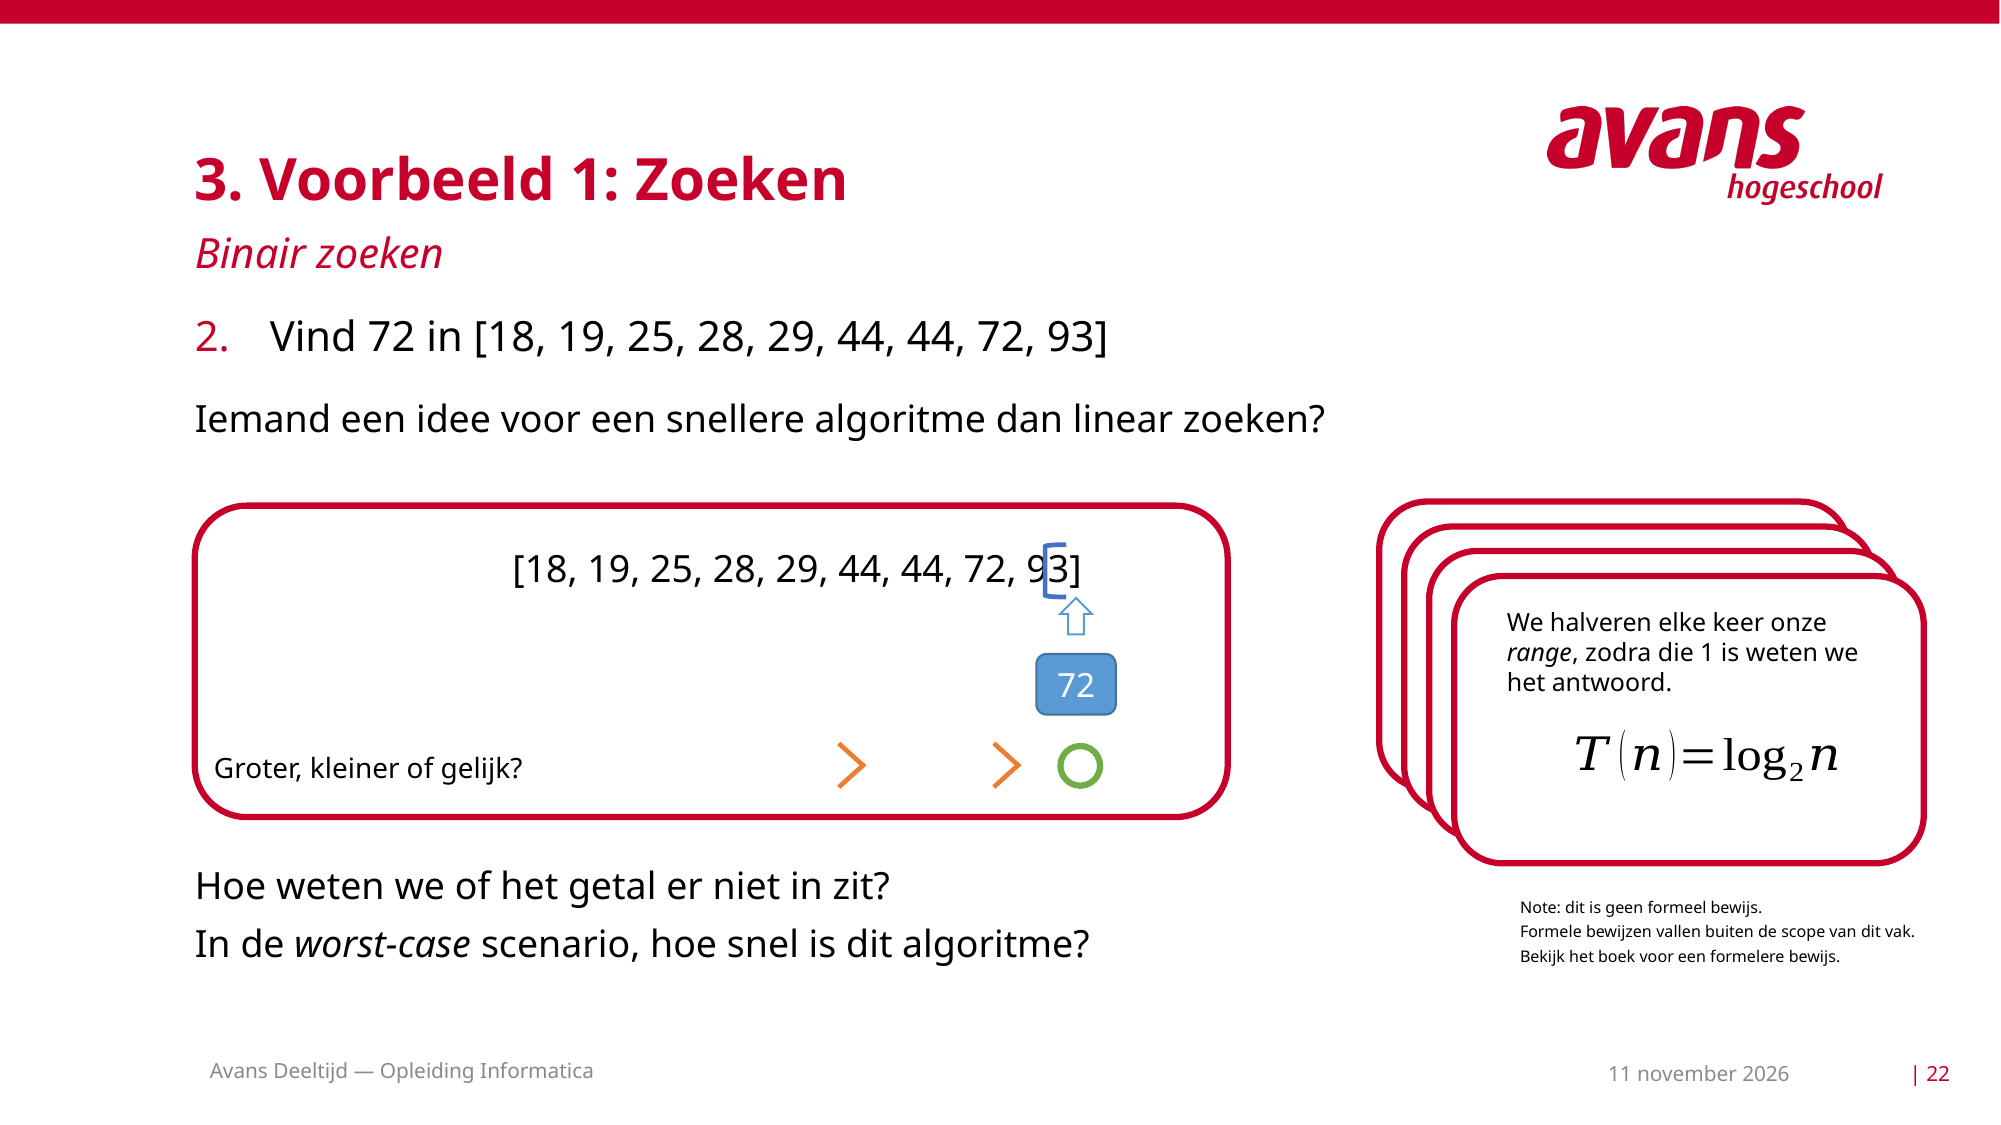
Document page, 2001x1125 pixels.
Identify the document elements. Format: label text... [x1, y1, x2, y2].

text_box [1404, 526, 1874, 814]
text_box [1454, 576, 1924, 864]
text_box Hoe weten we of het getal er niet in zit? In de worst-case scenario, hoe snel is dit algoritme? [194, 862, 1767, 983]
footer Avans Deeltijd — Opleiding Informatica [194, 1054, 1199, 1090]
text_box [993, 743, 1020, 788]
text_box Groter, kleiner of gelijk? [213, 750, 627, 785]
title 3. Voorbeeld 1: Zoeken [194, 150, 1465, 209]
text_box [193, 504, 1229, 819]
text_box [18, 19, 25, 28, 29, 44, 44, 72, 93] [497, 538, 1215, 598]
slide_number | 22 [1816, 1056, 1951, 1092]
text_box Iemand een idee voor een snellere algoritme dan linear zoeken? [194, 395, 1767, 457]
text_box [1036, 597, 1116, 715]
picture [1547, 106, 1883, 205]
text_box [1429, 551, 1899, 839]
text_box [1044, 544, 1067, 597]
slide_number 10 mei 2021 [1339, 1056, 1790, 1092]
list Vind 72 in [18, 19, 25, 28, 29, 44, 44, 72, 93] [194, 309, 1790, 369]
list Binair zoeken [194, 226, 1465, 285]
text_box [838, 743, 865, 788]
text_box [1060, 745, 1101, 786]
text_box Note: dit is geen formeel bewijs. Formele bewijzen vallen buiten de scope van dit vak. Bekijk het boek voor een formelere bewijs. [1520, 897, 1924, 968]
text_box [1379, 501, 1849, 789]
